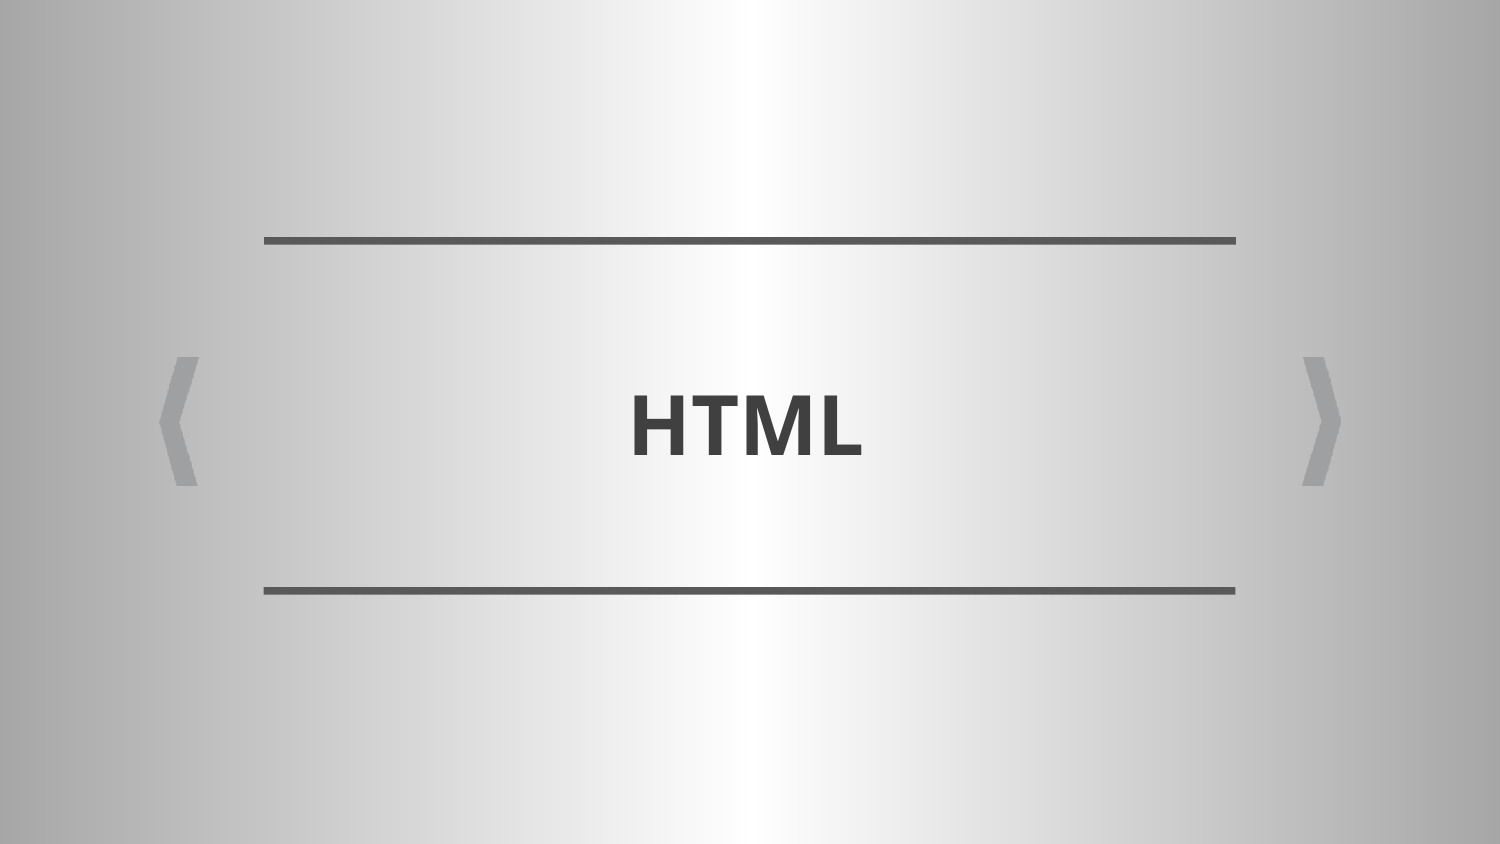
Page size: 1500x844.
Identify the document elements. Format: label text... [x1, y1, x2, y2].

title HTML [16, 352, 1477, 493]
